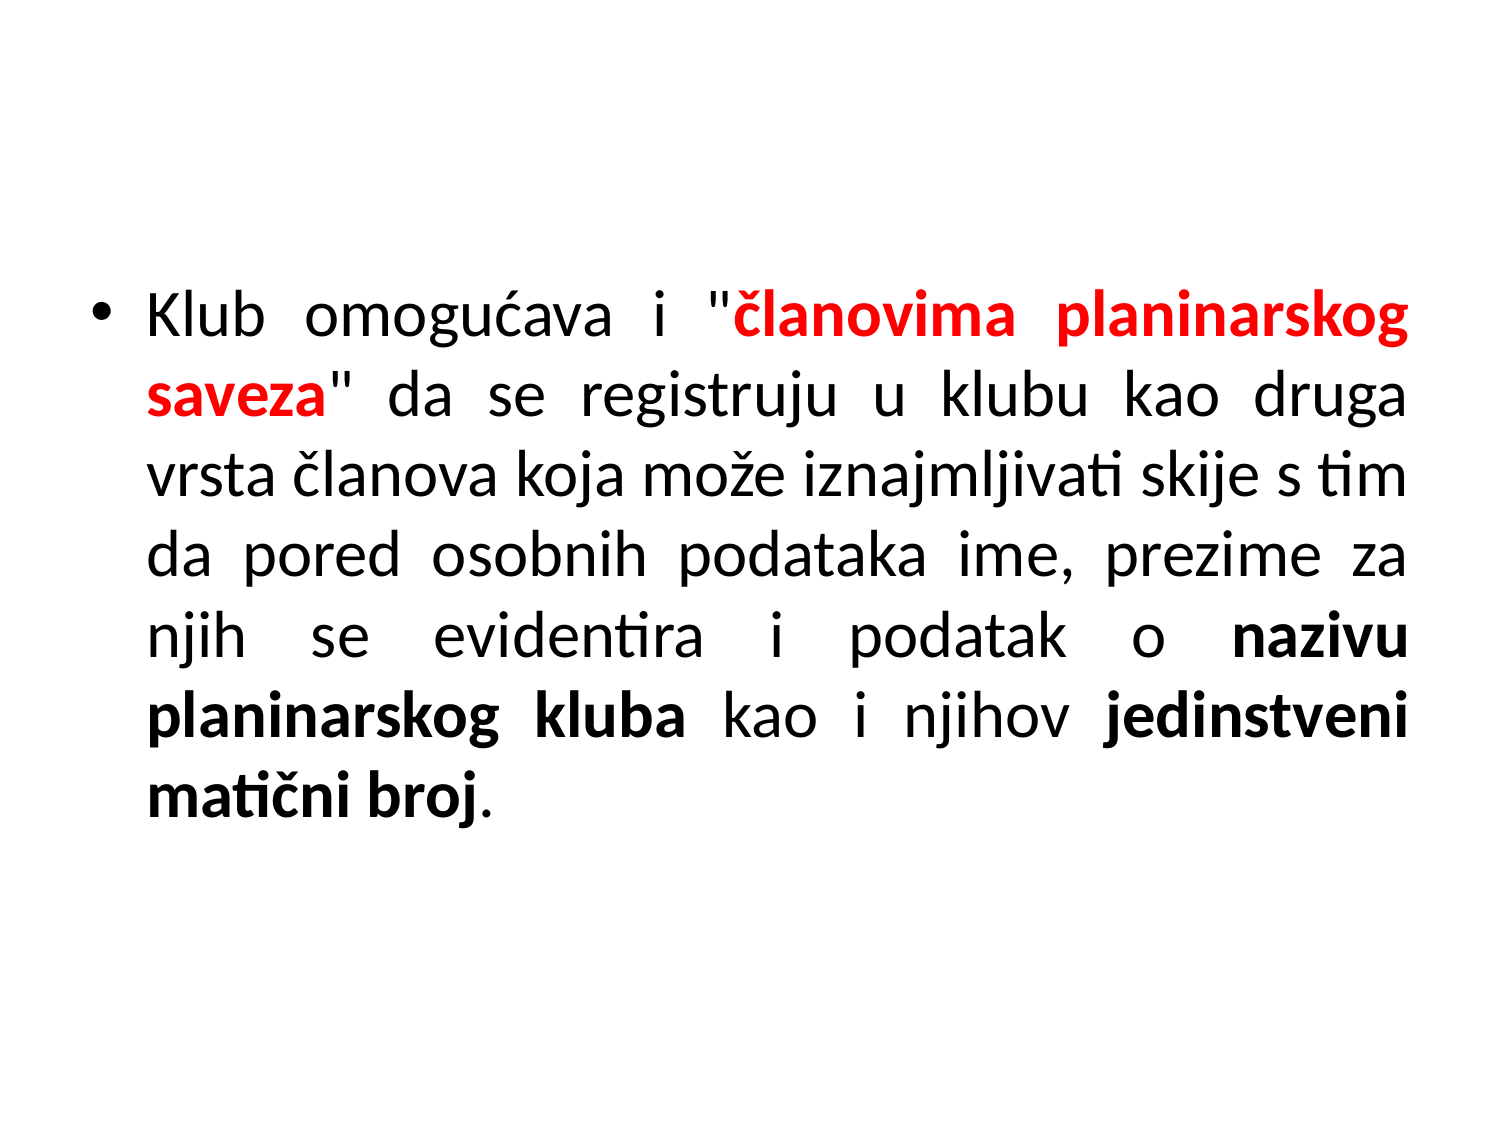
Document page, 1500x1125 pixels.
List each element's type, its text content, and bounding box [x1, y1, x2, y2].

list Klub omogućava i "članovima planinarskog saveza" da se registruju u klubu kao druga vrsta članova koja može iznajmljivati skije s tim da pored osobnih podataka ime, prezime za njih se evidentira i podatak o nazivu planinarskog kluba kao i njihov jedinstveni matični broj. [75, 262, 1425, 1005]
